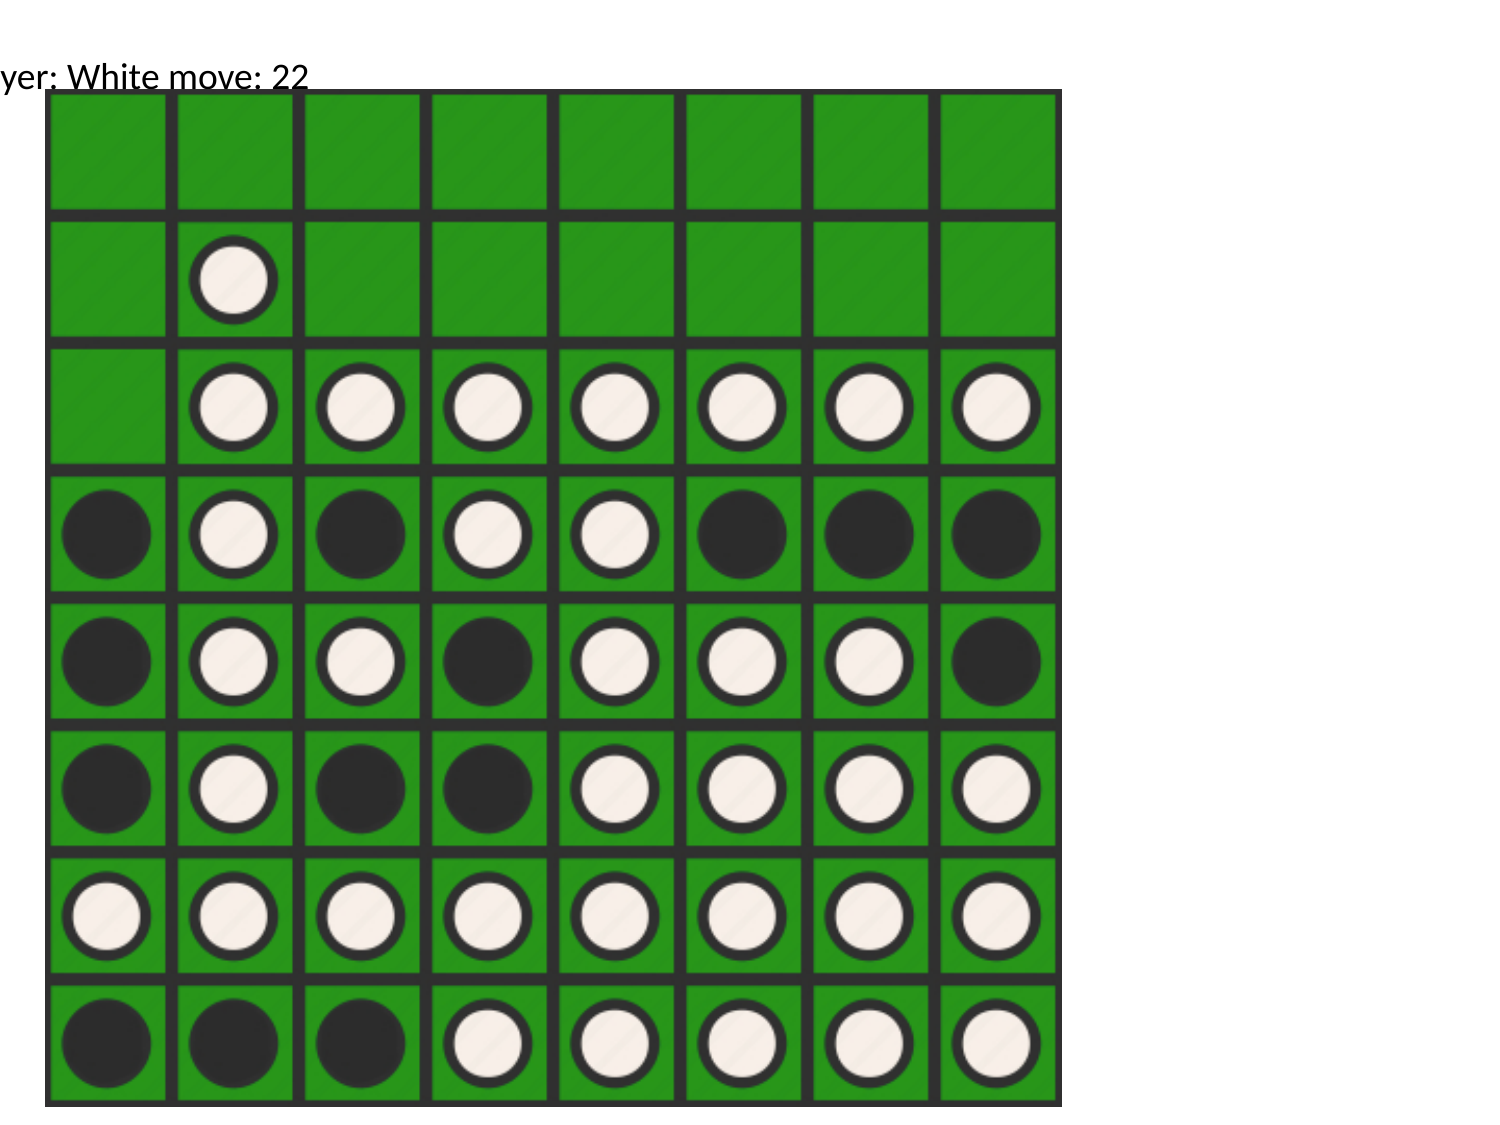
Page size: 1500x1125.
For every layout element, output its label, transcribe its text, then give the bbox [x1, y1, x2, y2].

text_box turn: 44 player: White move: 22 [0, 44, 325, 105]
picture [44, 89, 1062, 1107]
